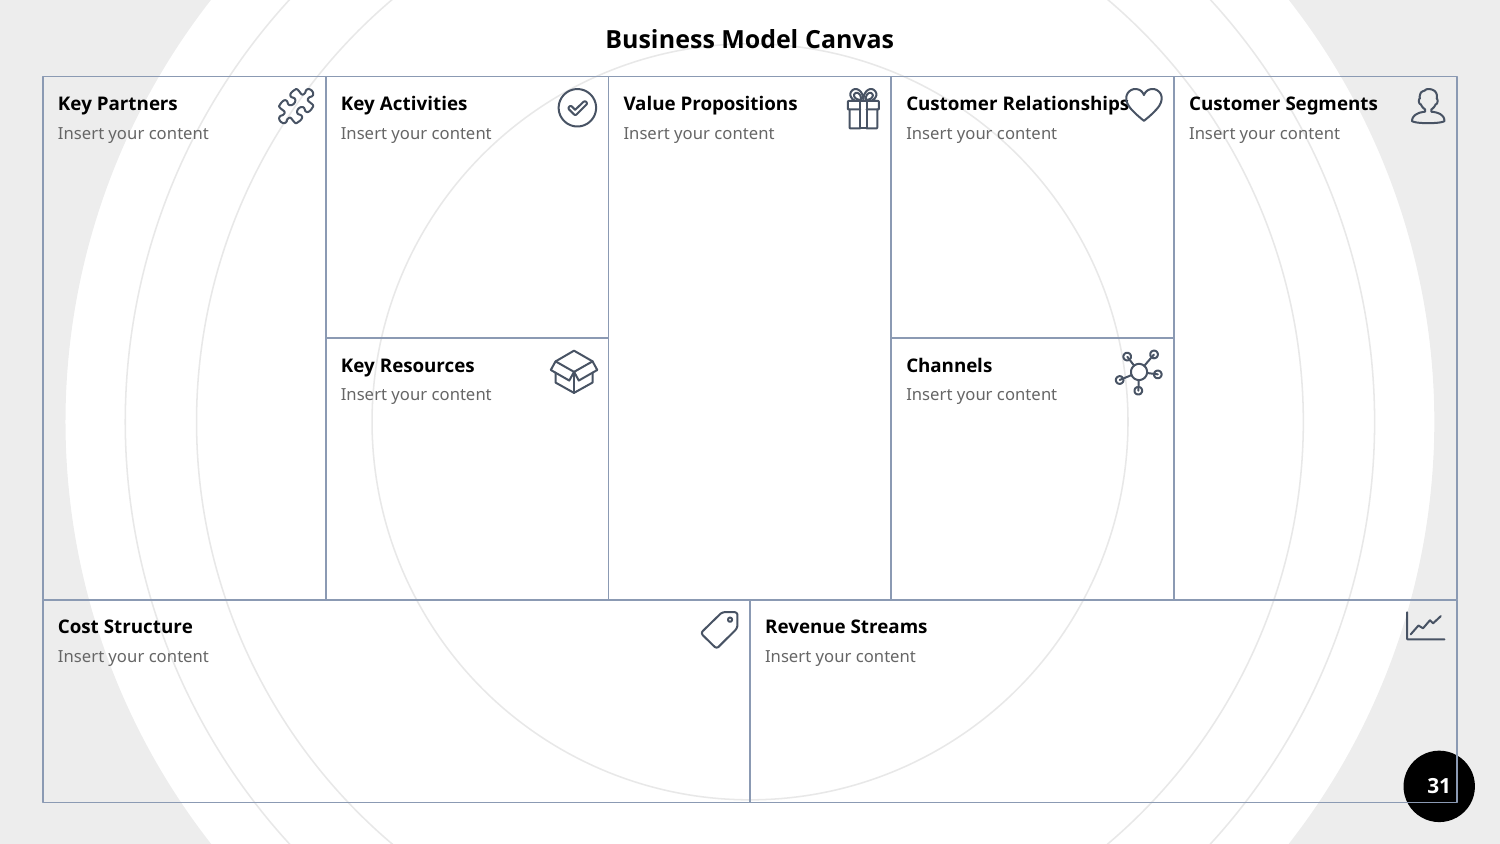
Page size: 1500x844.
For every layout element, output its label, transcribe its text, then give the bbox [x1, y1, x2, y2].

text_box Key Activities Insert your content [326, 76, 608, 338]
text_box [1406, 612, 1445, 640]
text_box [1115, 350, 1162, 395]
text_box Value Propositions Insert your content [608, 76, 891, 599]
text_box Customer Segments Insert your content [1174, 76, 1457, 599]
title Business Model Canvas [42, 0, 1457, 76]
text_box Key Partners Insert your content [42, 76, 326, 599]
text_box Channels Insert your content [891, 338, 1174, 599]
slide_number ‹#› [1403, 750, 1475, 823]
text_box Revenue Streams Insert your content [749, 599, 1457, 803]
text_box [550, 350, 598, 394]
text_box Key Resources Insert your content [326, 338, 608, 599]
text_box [847, 88, 880, 129]
text_box Customer Relationships Insert your content [891, 76, 1174, 338]
text_box Cost Structure Insert your content [42, 599, 749, 803]
